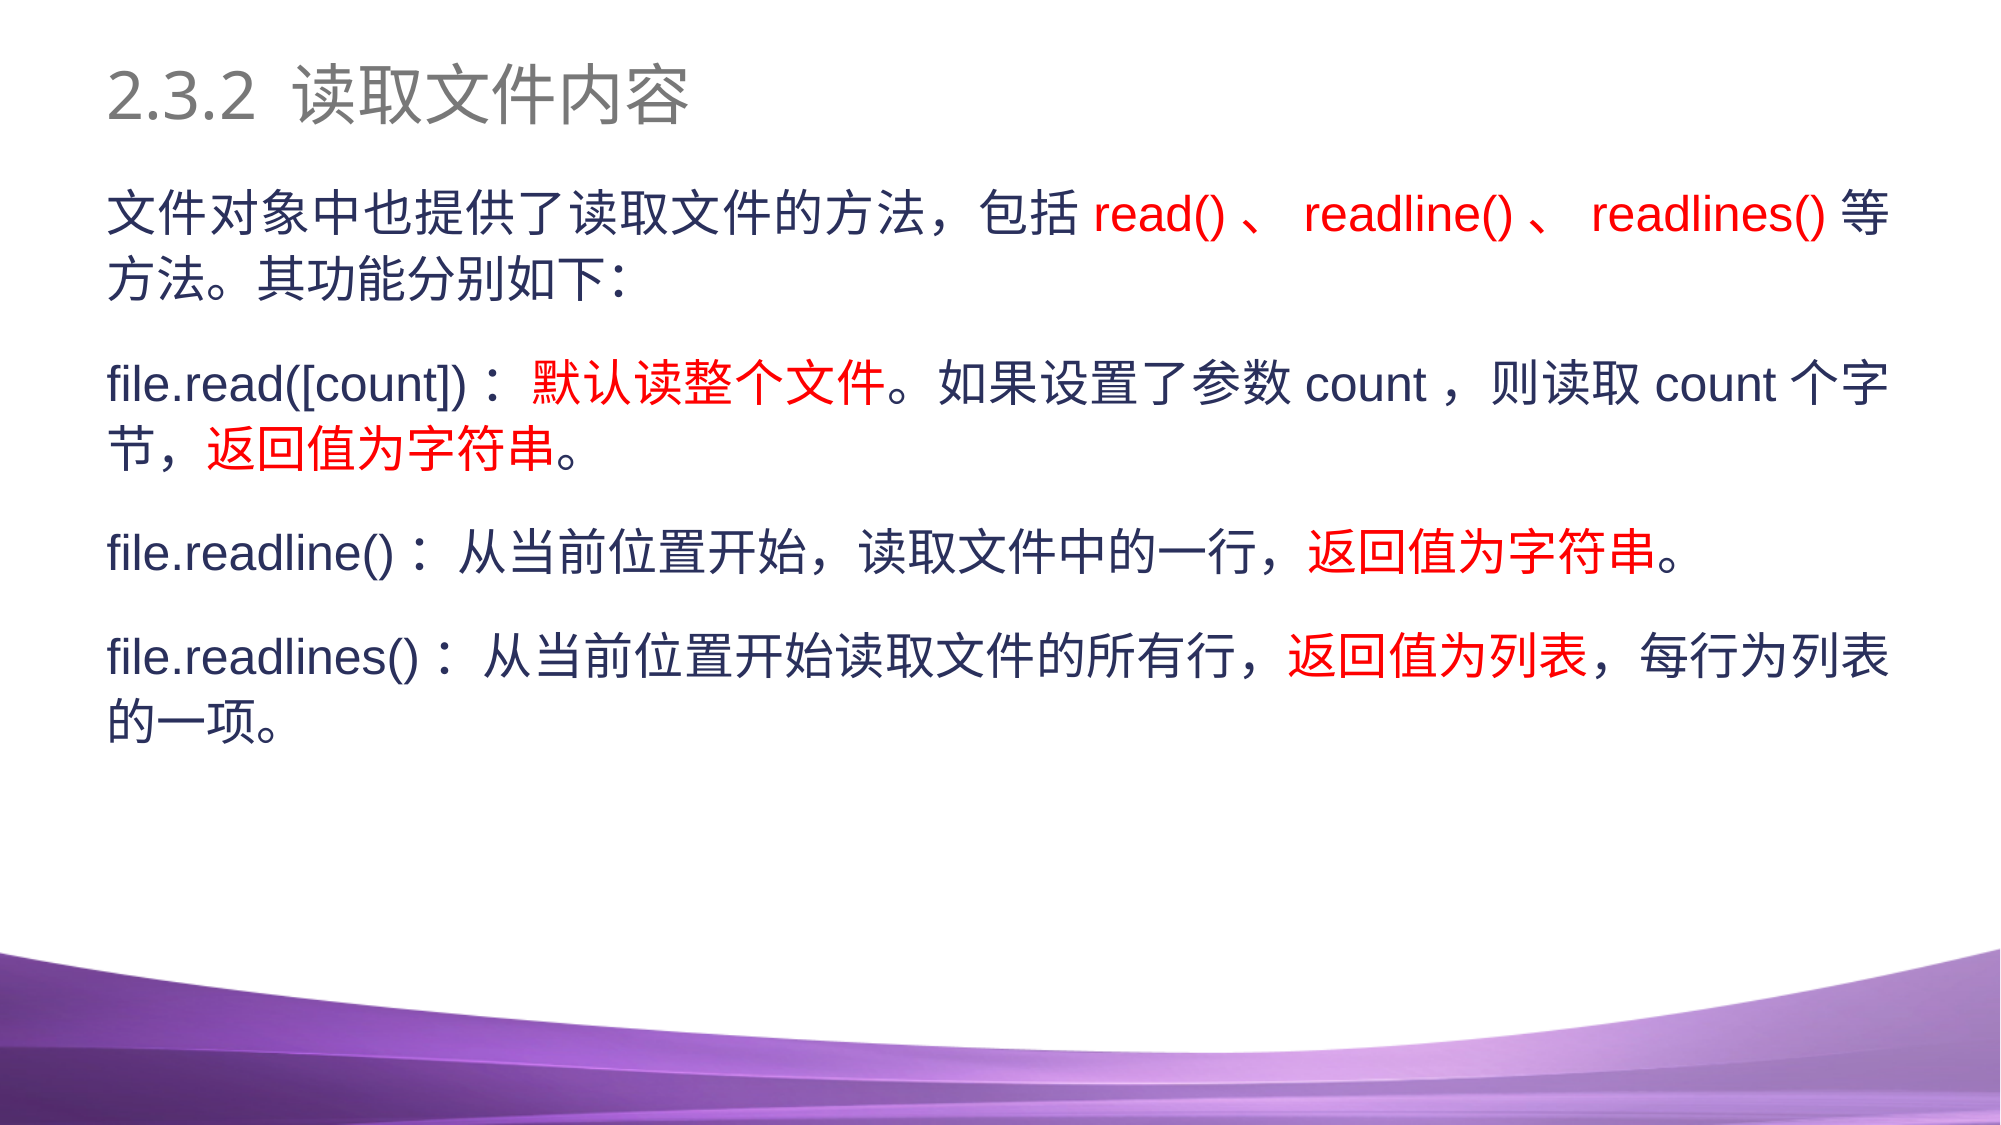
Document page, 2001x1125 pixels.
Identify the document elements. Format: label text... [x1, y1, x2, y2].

list 文件对象中也提供了读取文件的方法，包括read()、readline()、readlines()等方法。其功能分别如下： file.read([count])：默认读整个文件。如果设置了参数count，则读取count个字节，返回值为字符串。 file.readline()：从当前位置开始，读取文件中的一行，返回值为字符串。 file.readlines()：从当前位置开始读取文件的所有行，返回值为列表，每行为列表的一项。 [91, 168, 1906, 1021]
picture [0, 943, 2001, 1125]
title 2.3.2 读取文件内容 [91, 26, 1906, 142]
